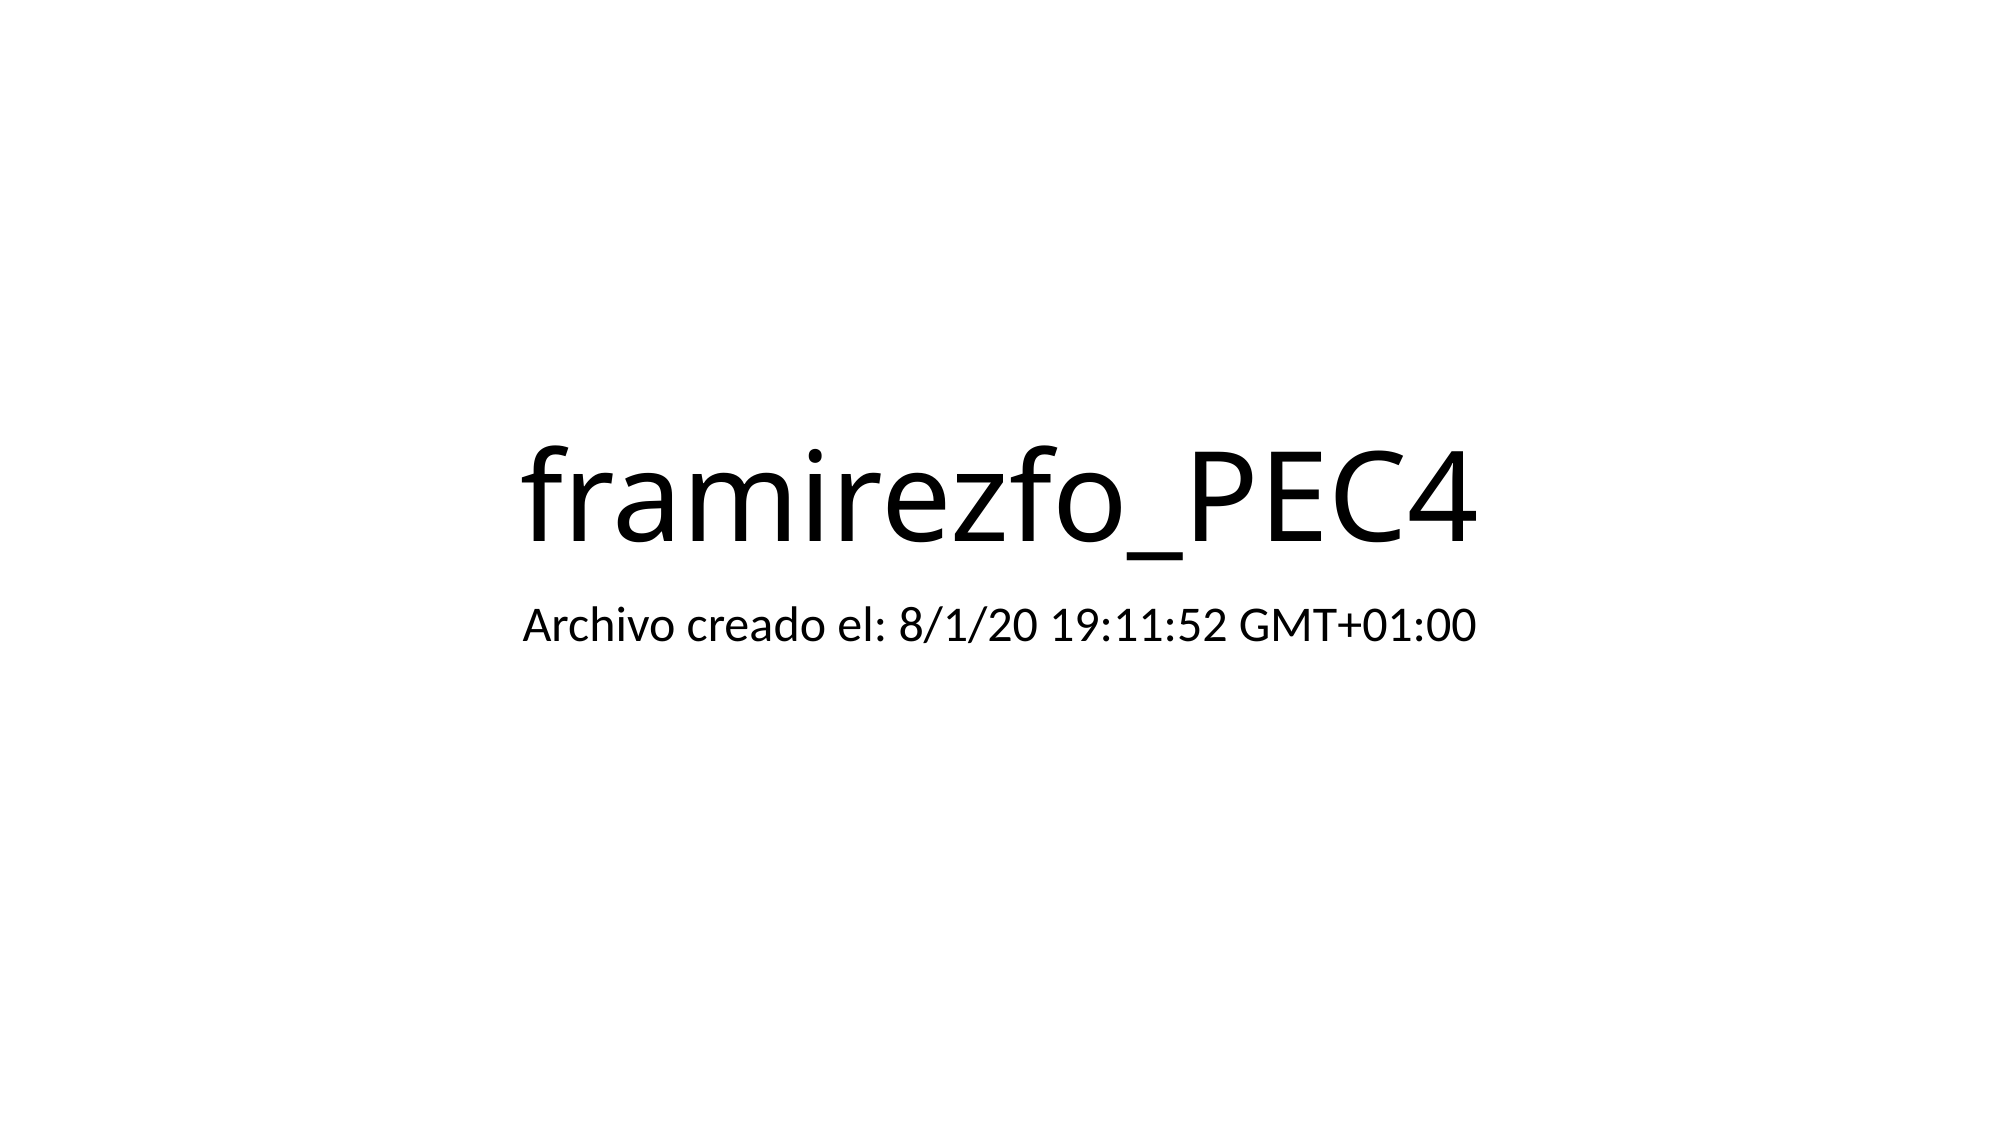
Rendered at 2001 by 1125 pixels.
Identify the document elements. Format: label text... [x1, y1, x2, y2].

title framirezfo_PEC4 [249, 184, 1750, 576]
subtitle Archivo creado el: 8/1/20 19:11:52 GMT+01:00 [249, 590, 1750, 863]
